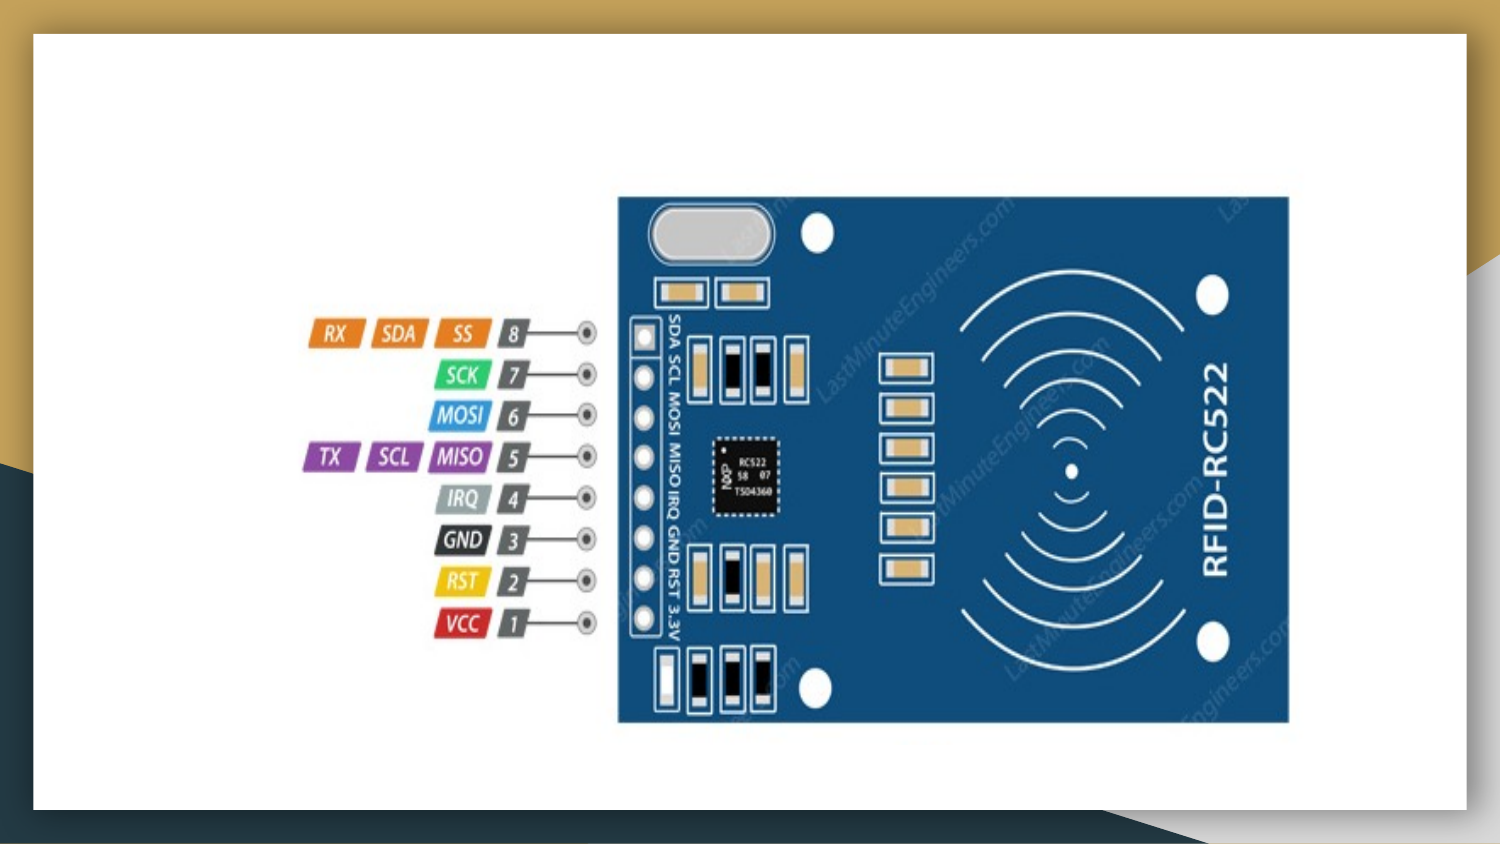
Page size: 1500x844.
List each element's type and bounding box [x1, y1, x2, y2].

picture [136, 138, 1422, 745]
